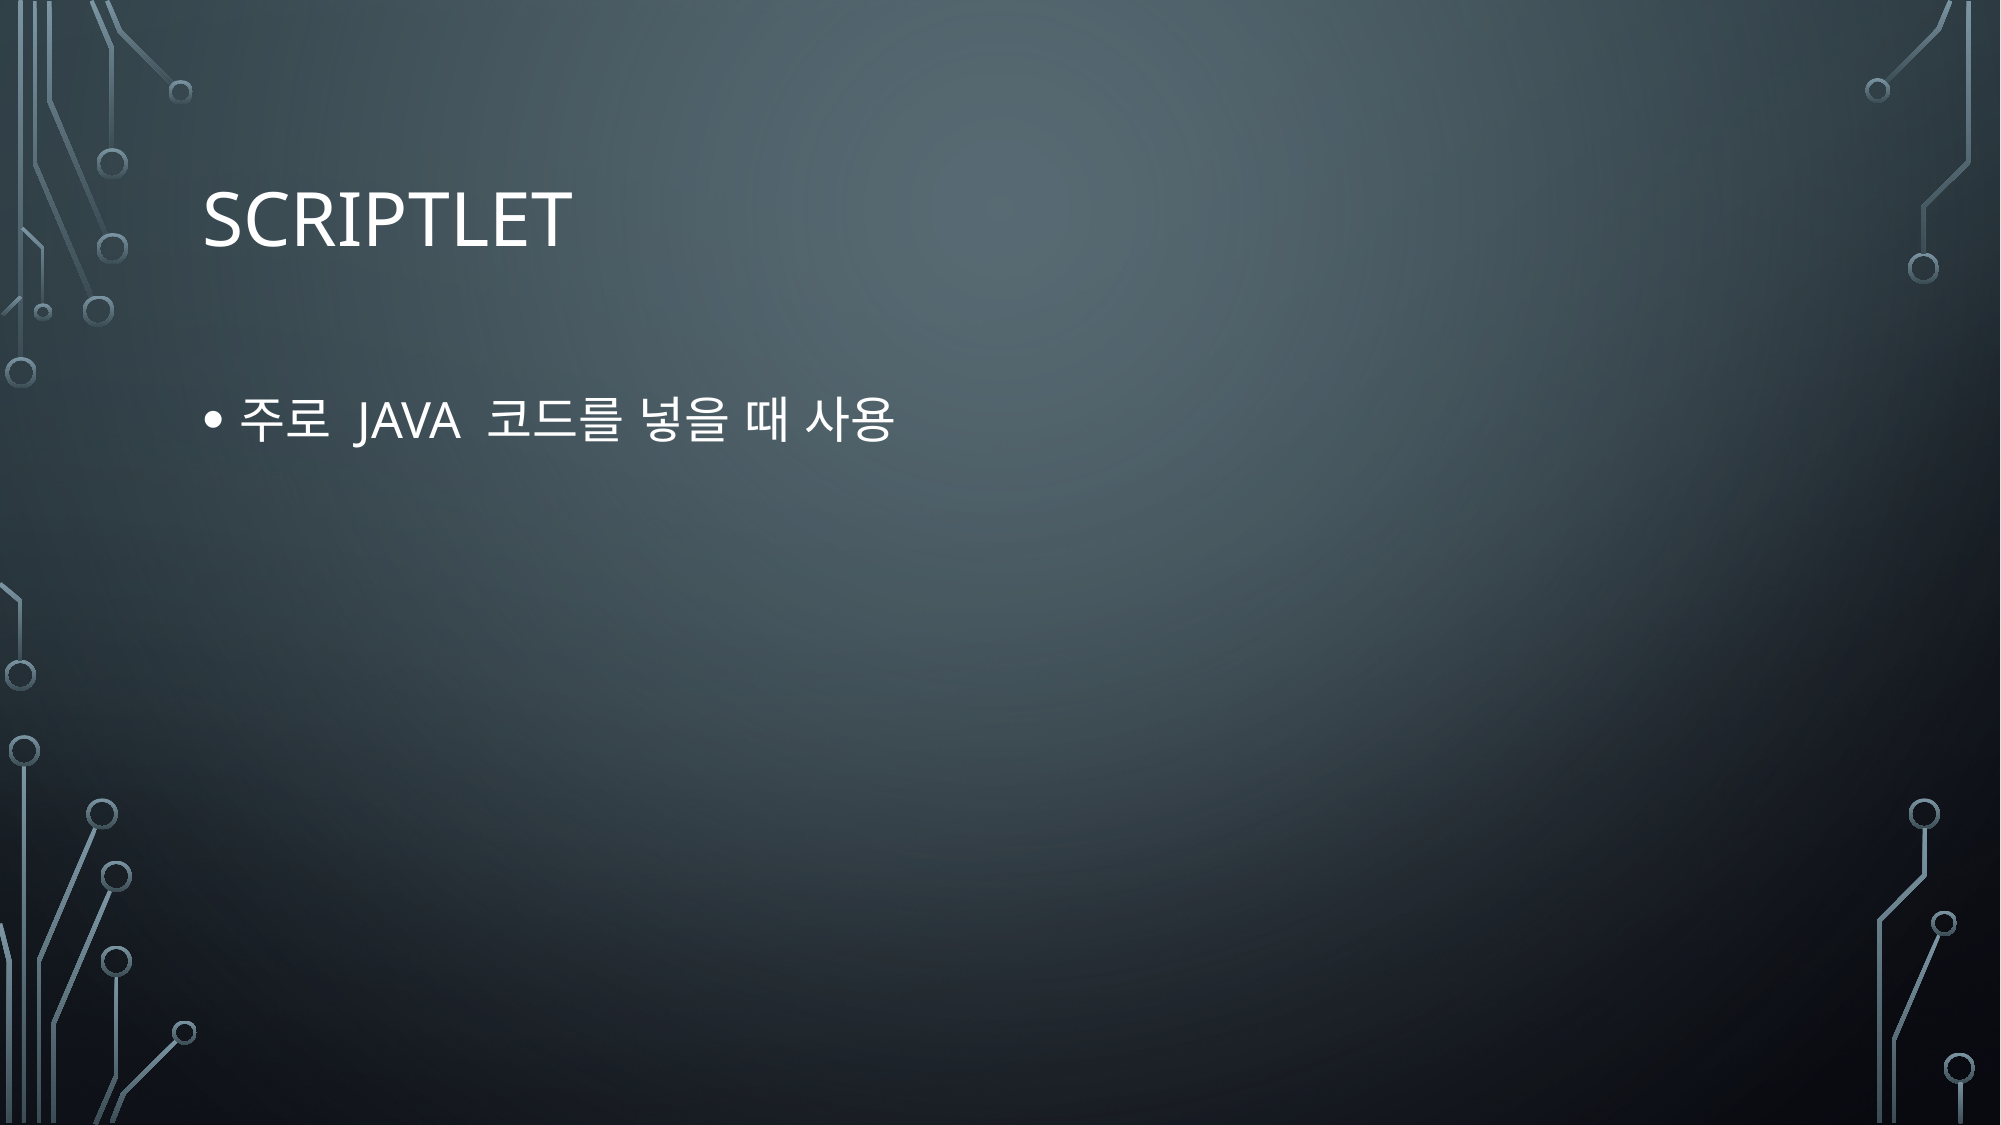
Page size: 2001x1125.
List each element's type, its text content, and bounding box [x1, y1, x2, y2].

title scriptlet [187, 101, 1813, 344]
list 주로 JAVA 코드를 넣을 때 사용 [187, 369, 1813, 950]
